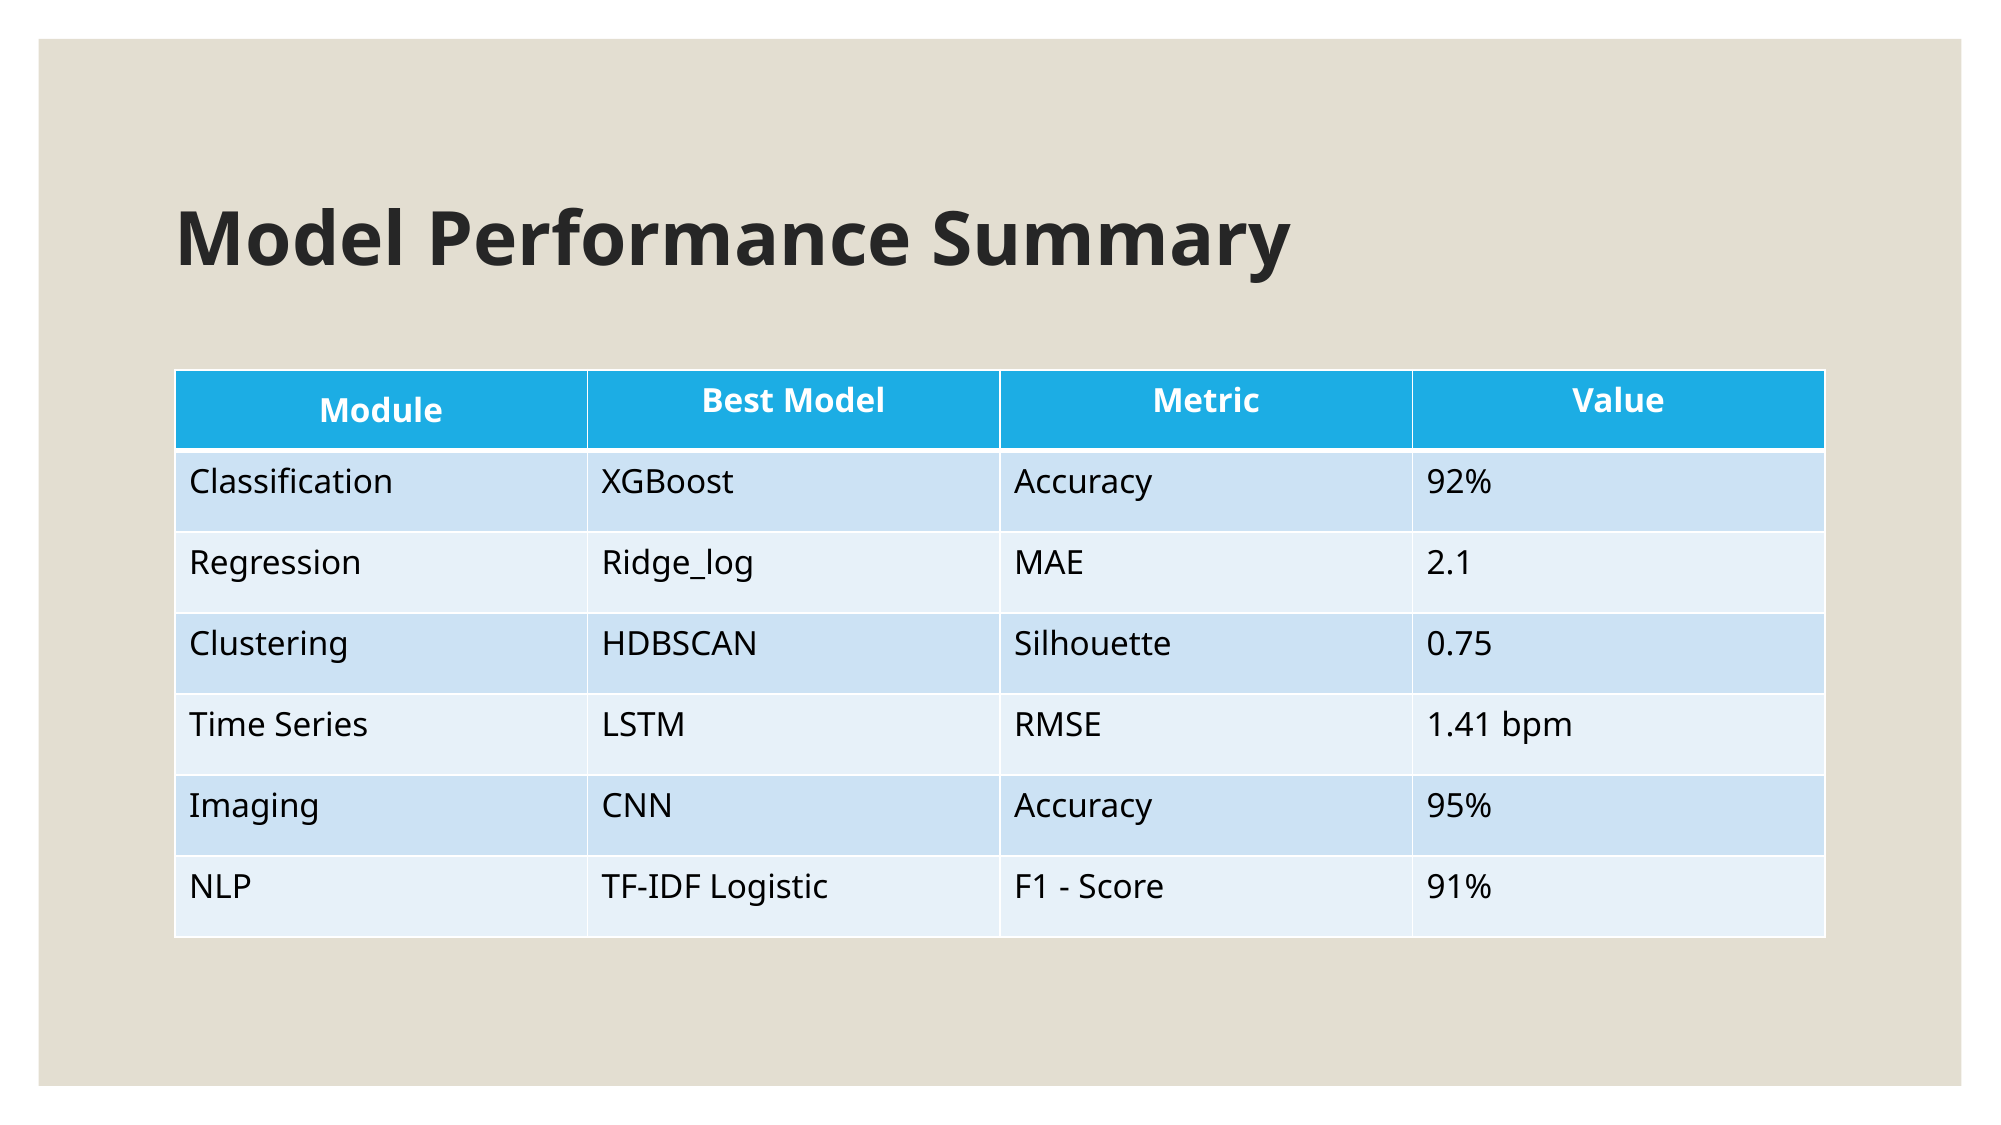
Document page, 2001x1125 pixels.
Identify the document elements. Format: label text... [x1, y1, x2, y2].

table_cell 2.1 [1413, 533, 1824, 612]
table_header Value [1413, 371, 1824, 448]
table_cell Classification [176, 453, 587, 531]
table_cell HDBSCAN [588, 614, 999, 693]
table_cell MAE [1001, 533, 1412, 612]
table_header Metric [1001, 371, 1412, 448]
table_cell RMSE [1001, 695, 1412, 774]
table_cell LSTM [588, 695, 999, 774]
table_cell 95% [1413, 776, 1824, 855]
table_cell Ridge_log [588, 533, 999, 612]
table_cell Clustering [176, 614, 587, 693]
table_cell 1.41 bpm [1413, 695, 1824, 774]
table_cell F1 - Score [1001, 857, 1412, 936]
table_cell 91% [1413, 857, 1824, 936]
table_cell CNN [588, 776, 999, 855]
table_cell Time Series [176, 695, 587, 774]
title Model Performance Summary [159, 187, 1810, 295]
table_cell NLP [176, 857, 587, 936]
table_cell Imaging [176, 776, 587, 855]
table_cell TF-IDF Logistic [588, 857, 999, 936]
table_cell XGBoost [588, 453, 999, 531]
table_cell Regression [176, 533, 587, 612]
table_cell 92% [1413, 453, 1824, 531]
table_header Module [176, 371, 587, 448]
table_cell 0.75 [1413, 614, 1824, 693]
table_cell Accuracy [1001, 776, 1412, 855]
table_header Best Model [588, 371, 999, 448]
table_cell Silhouette [1001, 614, 1412, 693]
table_cell Accuracy [1001, 453, 1412, 531]
